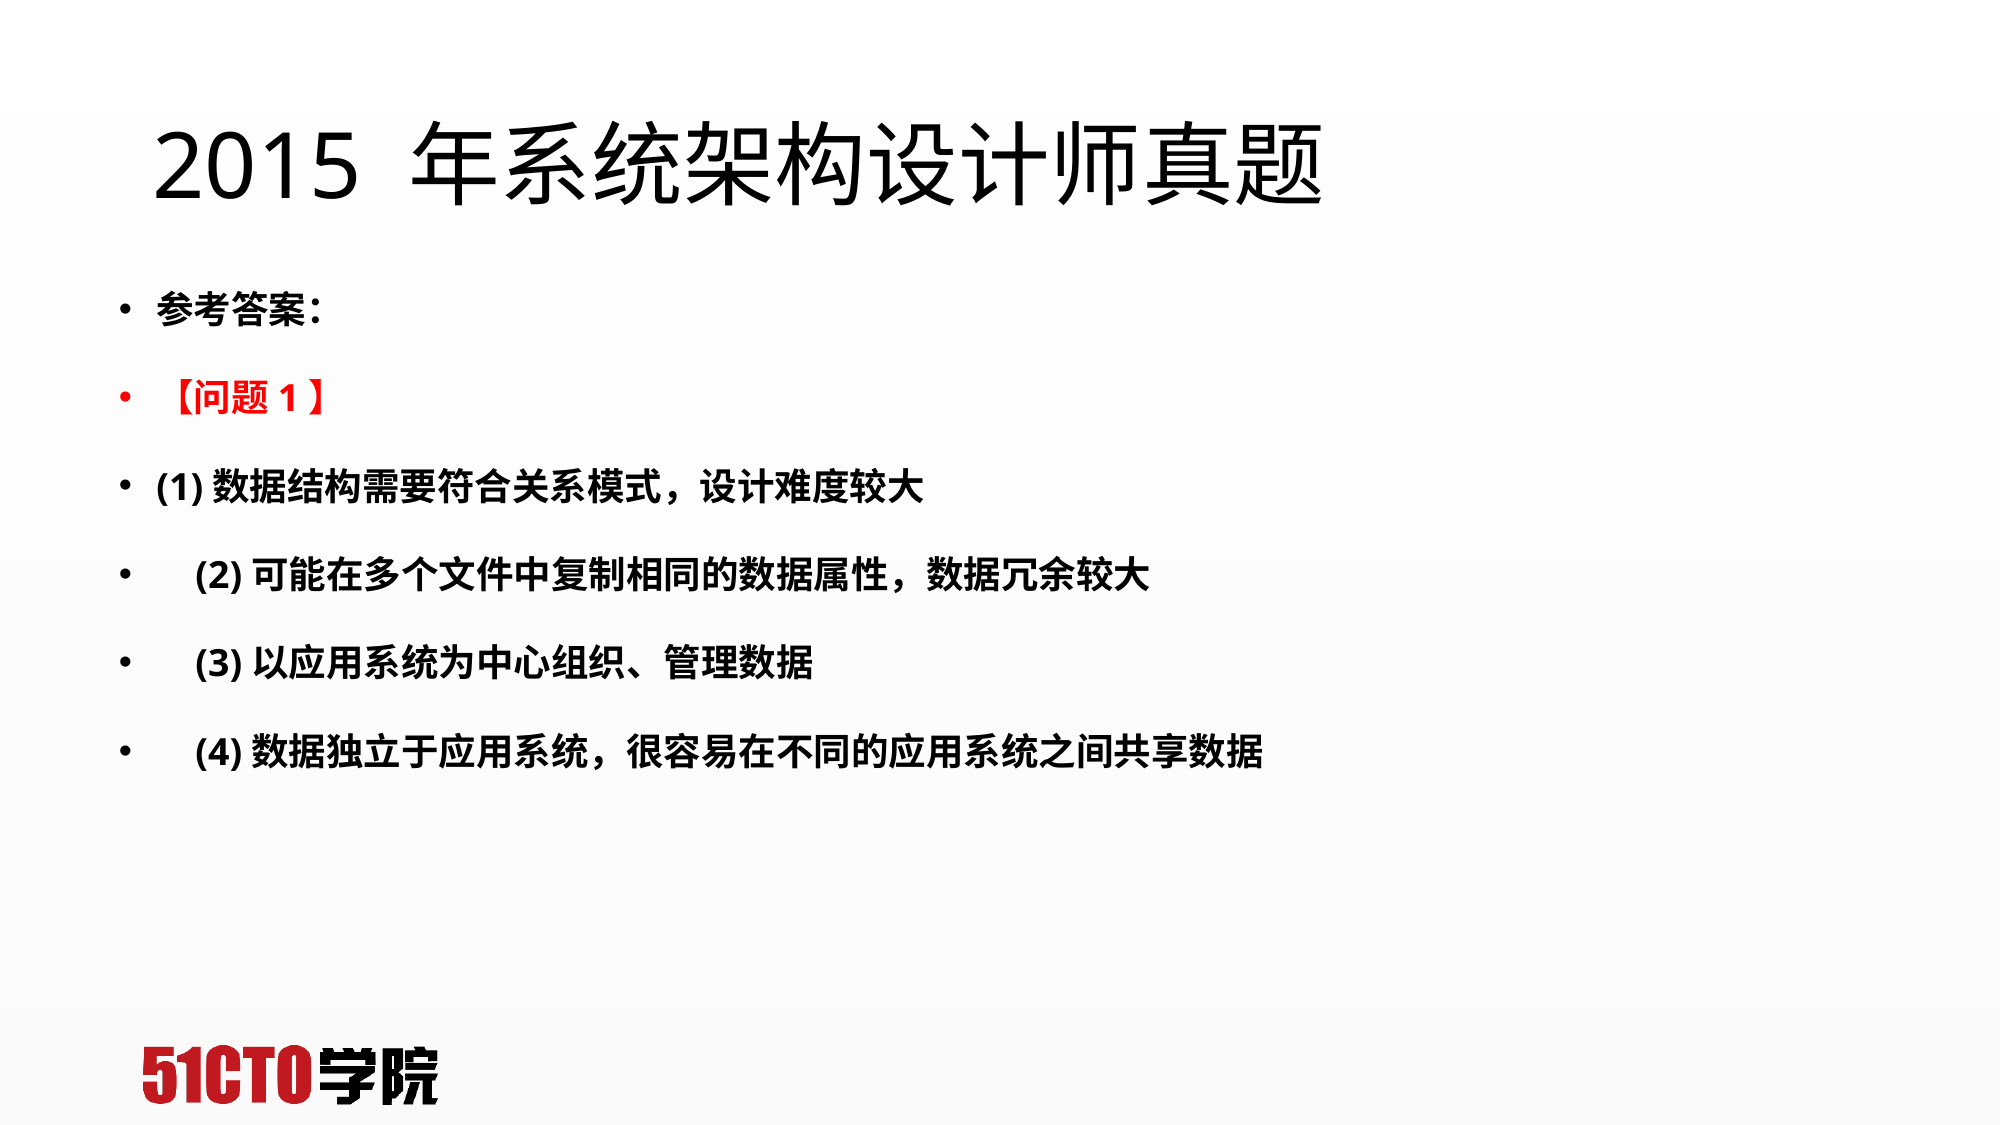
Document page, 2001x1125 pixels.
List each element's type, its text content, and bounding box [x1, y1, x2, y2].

picture [143, 1045, 438, 1105]
list 参考答案： 【问题1】 (1)数据结构需要符合关系模式，设计难度较大 (2)可能在多个文件中复制相同的数据属性，数据冗余较大 (3)以应用系统为中心组织、管理数据 (4)数据独立于应用系统，很容易在不同的应用系统之间共享数据 [103, 255, 1285, 1019]
title 2015 年系统架构设计师真题 [137, 59, 1863, 278]
